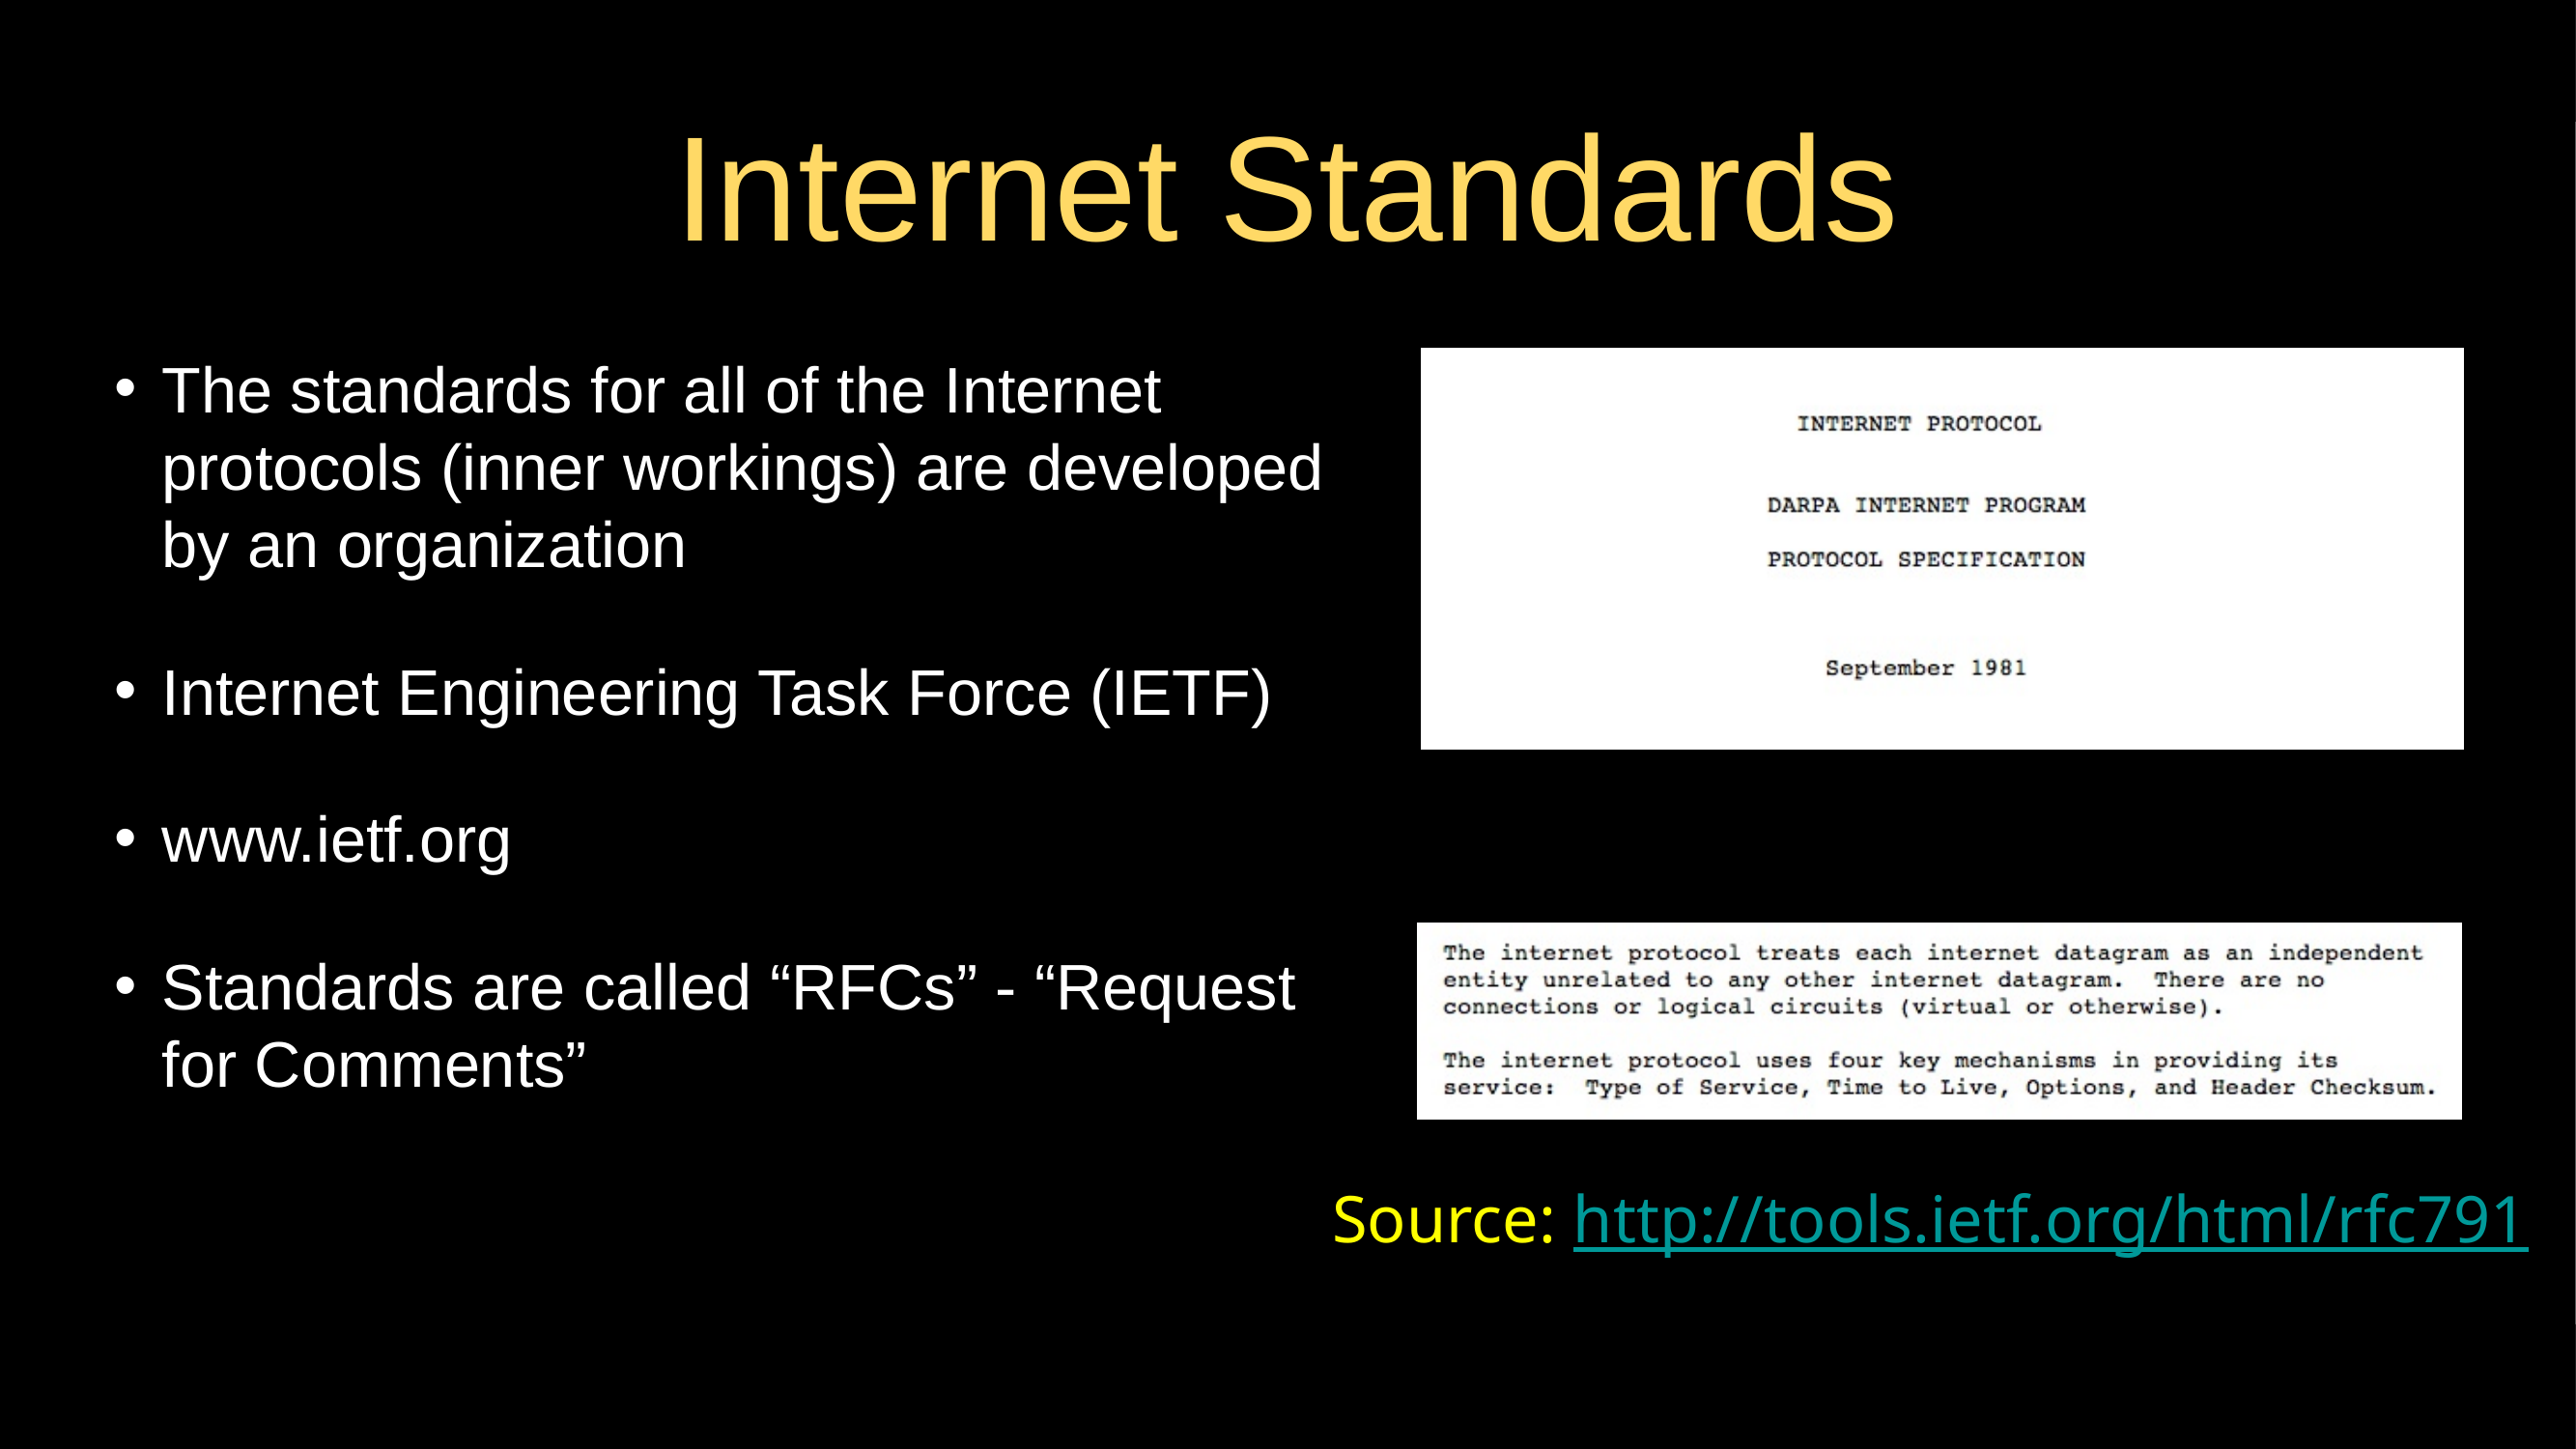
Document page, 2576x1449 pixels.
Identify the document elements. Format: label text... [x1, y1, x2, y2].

title Internet Standards [183, 46, 2391, 316]
text_box Source: http://tools.ietf.org/html/rfc791 [1332, 1178, 2546, 1266]
picture [1417, 923, 2462, 1120]
list The standards for all of the Internet protocols (inner workings) are developed by an organization Internet Engineering Task Force (IETF) www.ietf.org Standards are called “RFCs” - “Request for Comments” [29, 348, 1352, 1198]
picture [1420, 348, 2464, 750]
